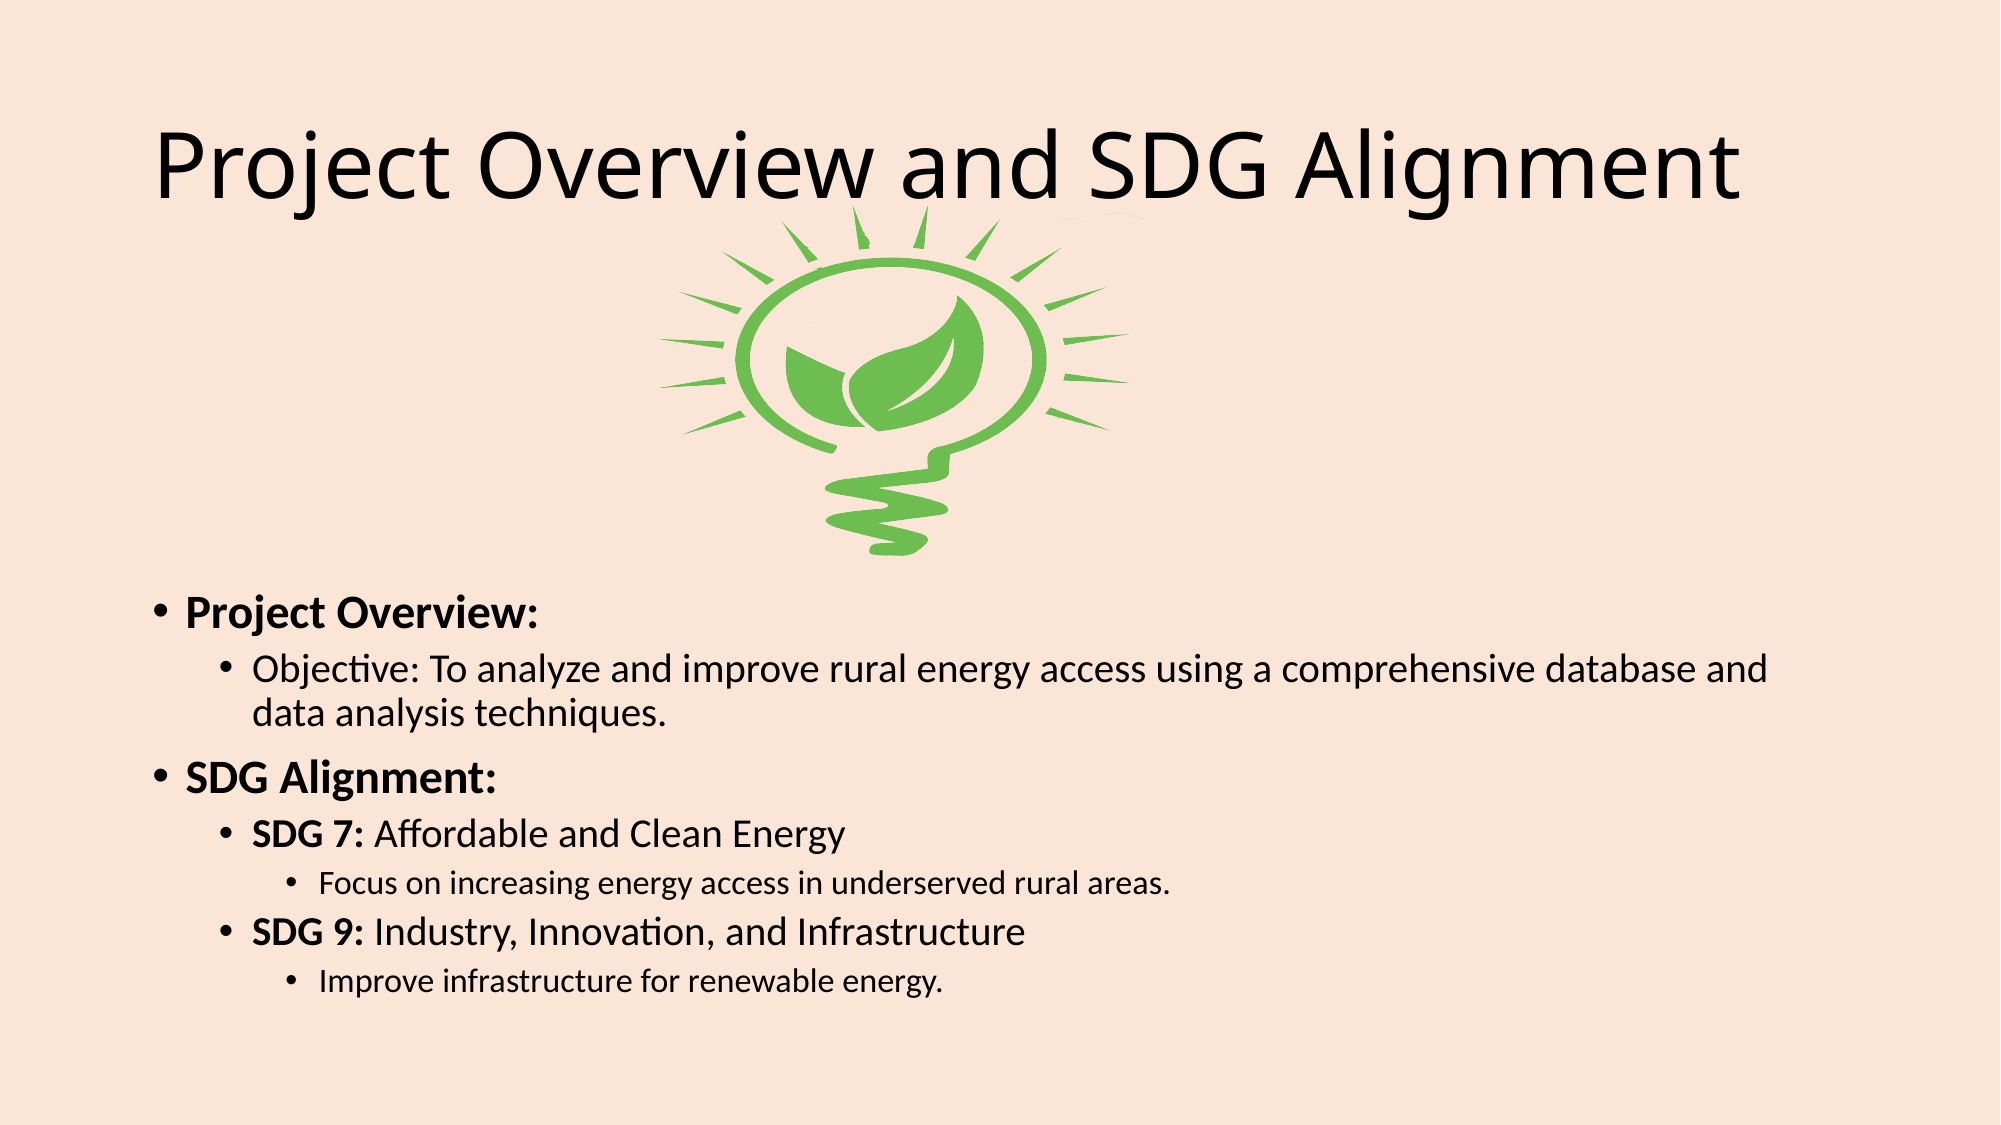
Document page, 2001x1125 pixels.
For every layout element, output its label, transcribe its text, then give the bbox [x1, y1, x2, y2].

title Project Overview and SDG Alignment [137, 59, 1863, 278]
picture [638, 204, 1152, 556]
list Project Overview: Objective: To analyze and improve rural energy access using a comprehensive database and data analysis techniques. SDG Alignment: SDG 7: Affordable and Clean Energy Focus on increasing energy access in underserved rural areas. SDG 9: Industry, Innovation, and Infrastructure Improve infrastructure for renewable energy. [137, 299, 1863, 1014]
